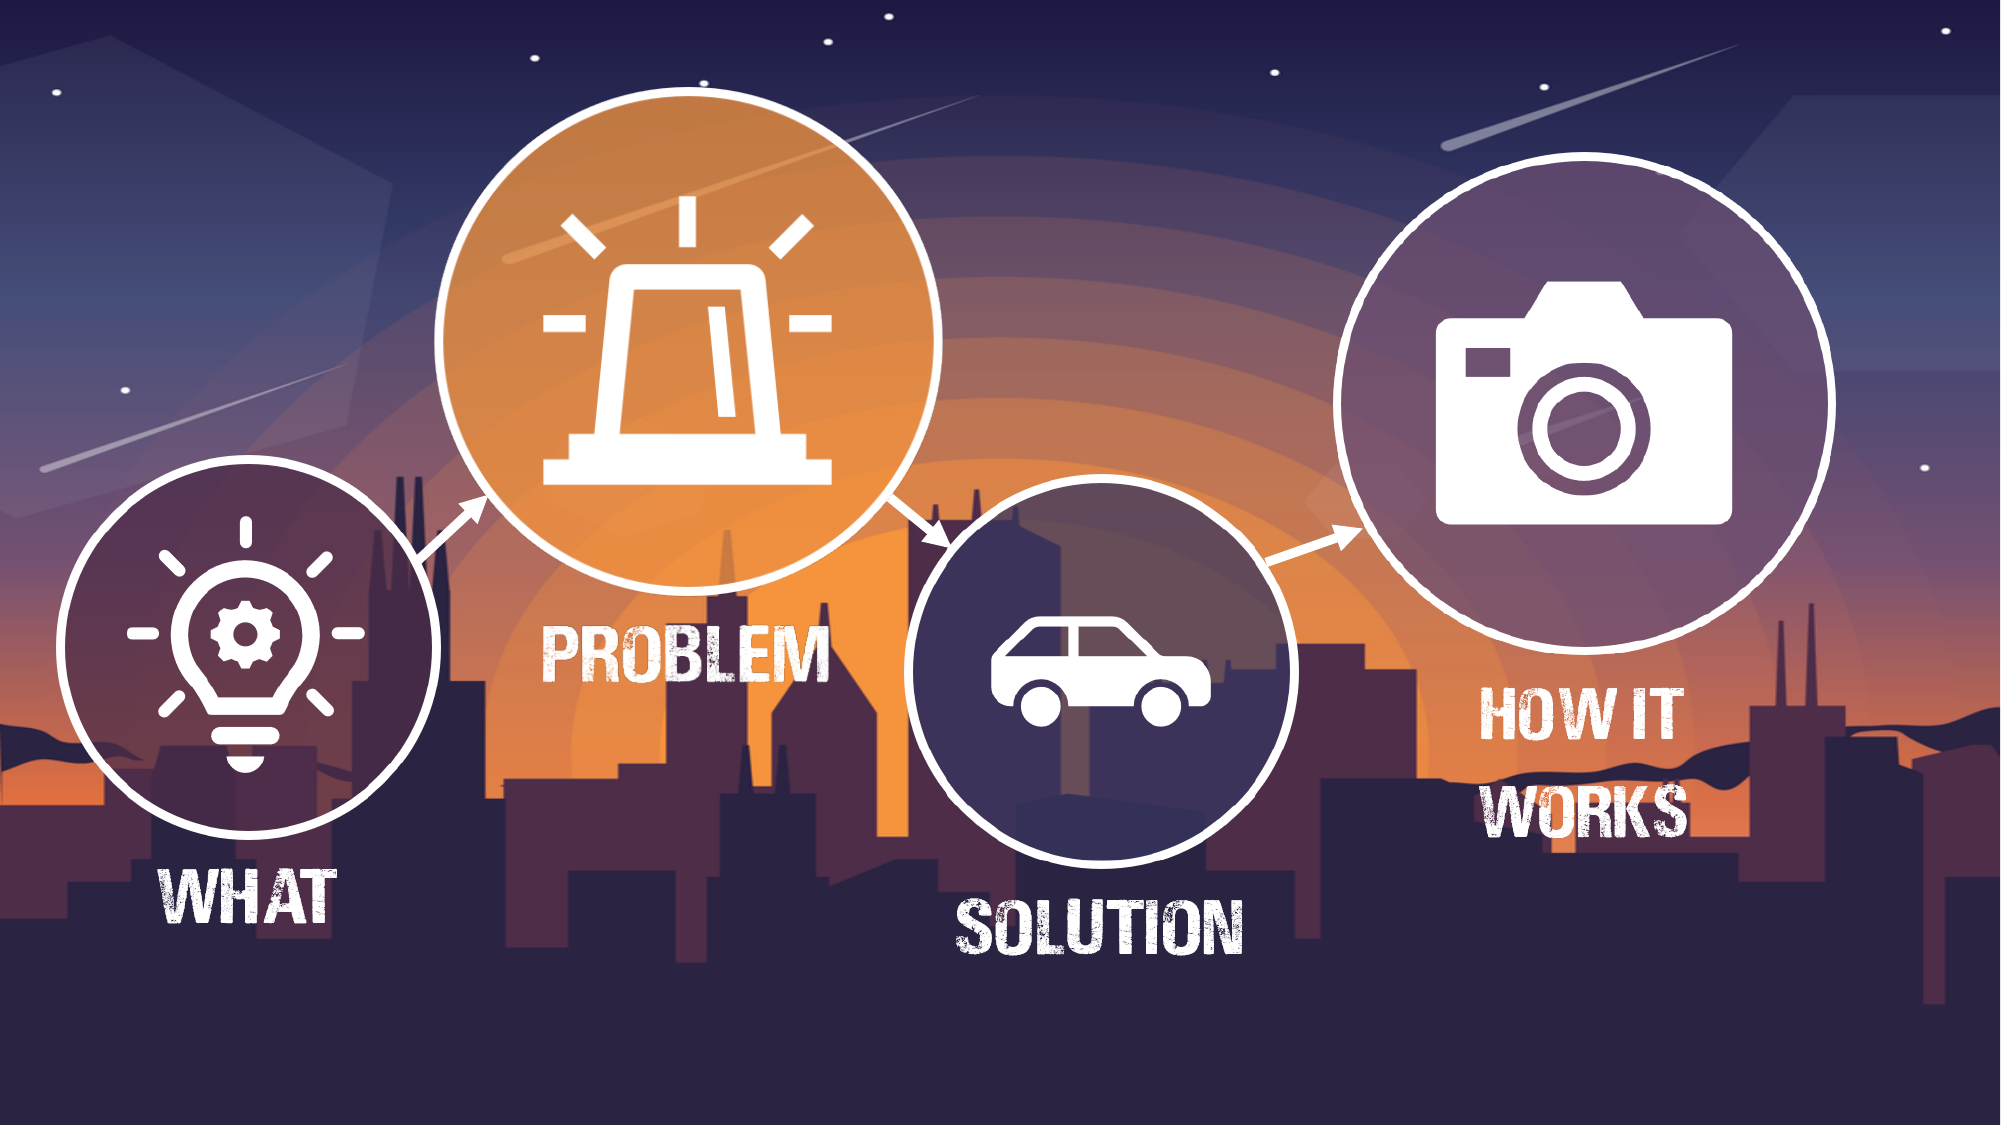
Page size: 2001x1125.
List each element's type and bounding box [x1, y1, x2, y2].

picture [0, 0, 2001, 1125]
text_box [889, 496, 953, 549]
text_box [415, 494, 489, 563]
text_box [1265, 528, 1363, 563]
